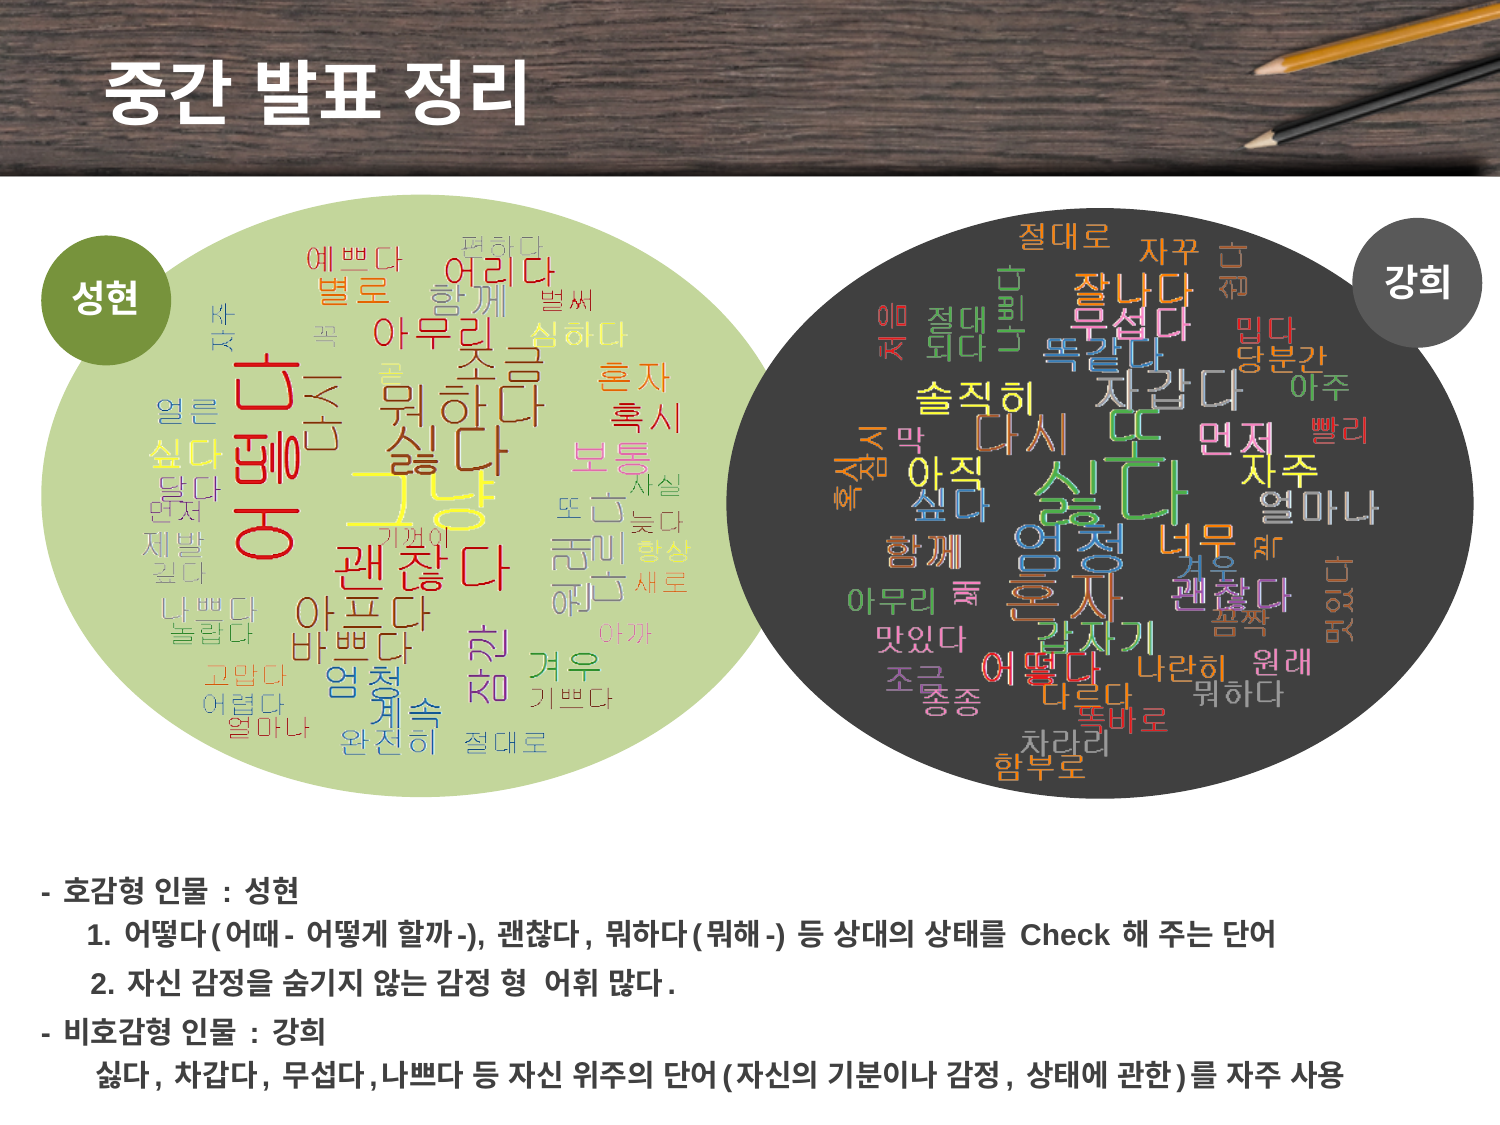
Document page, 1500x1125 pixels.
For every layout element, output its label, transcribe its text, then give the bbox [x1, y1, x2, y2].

text_box - 호감형 인물 : 성현 1. 어떻다(어때- 어떻게 할까-), 괜찮다, 뭐하다(뭐해-) 등 상대의 상태를 Check 해 주는 단어 2. 자신 감정을 숨기지 않는 감정 형 어휘 많다. - 비호감형 인물 : 강희 싫다, 차갑다, 무섭다,나쁘다 등 자신 위주의 단어(자신의 기분이나 감정, 상태에 관한)를 자주 사용 [17, 857, 1474, 1106]
text_box [308, 192, 534, 206]
picture [0, 0, 1500, 1125]
title 중간 발표 정리 [88, 15, 1166, 167]
